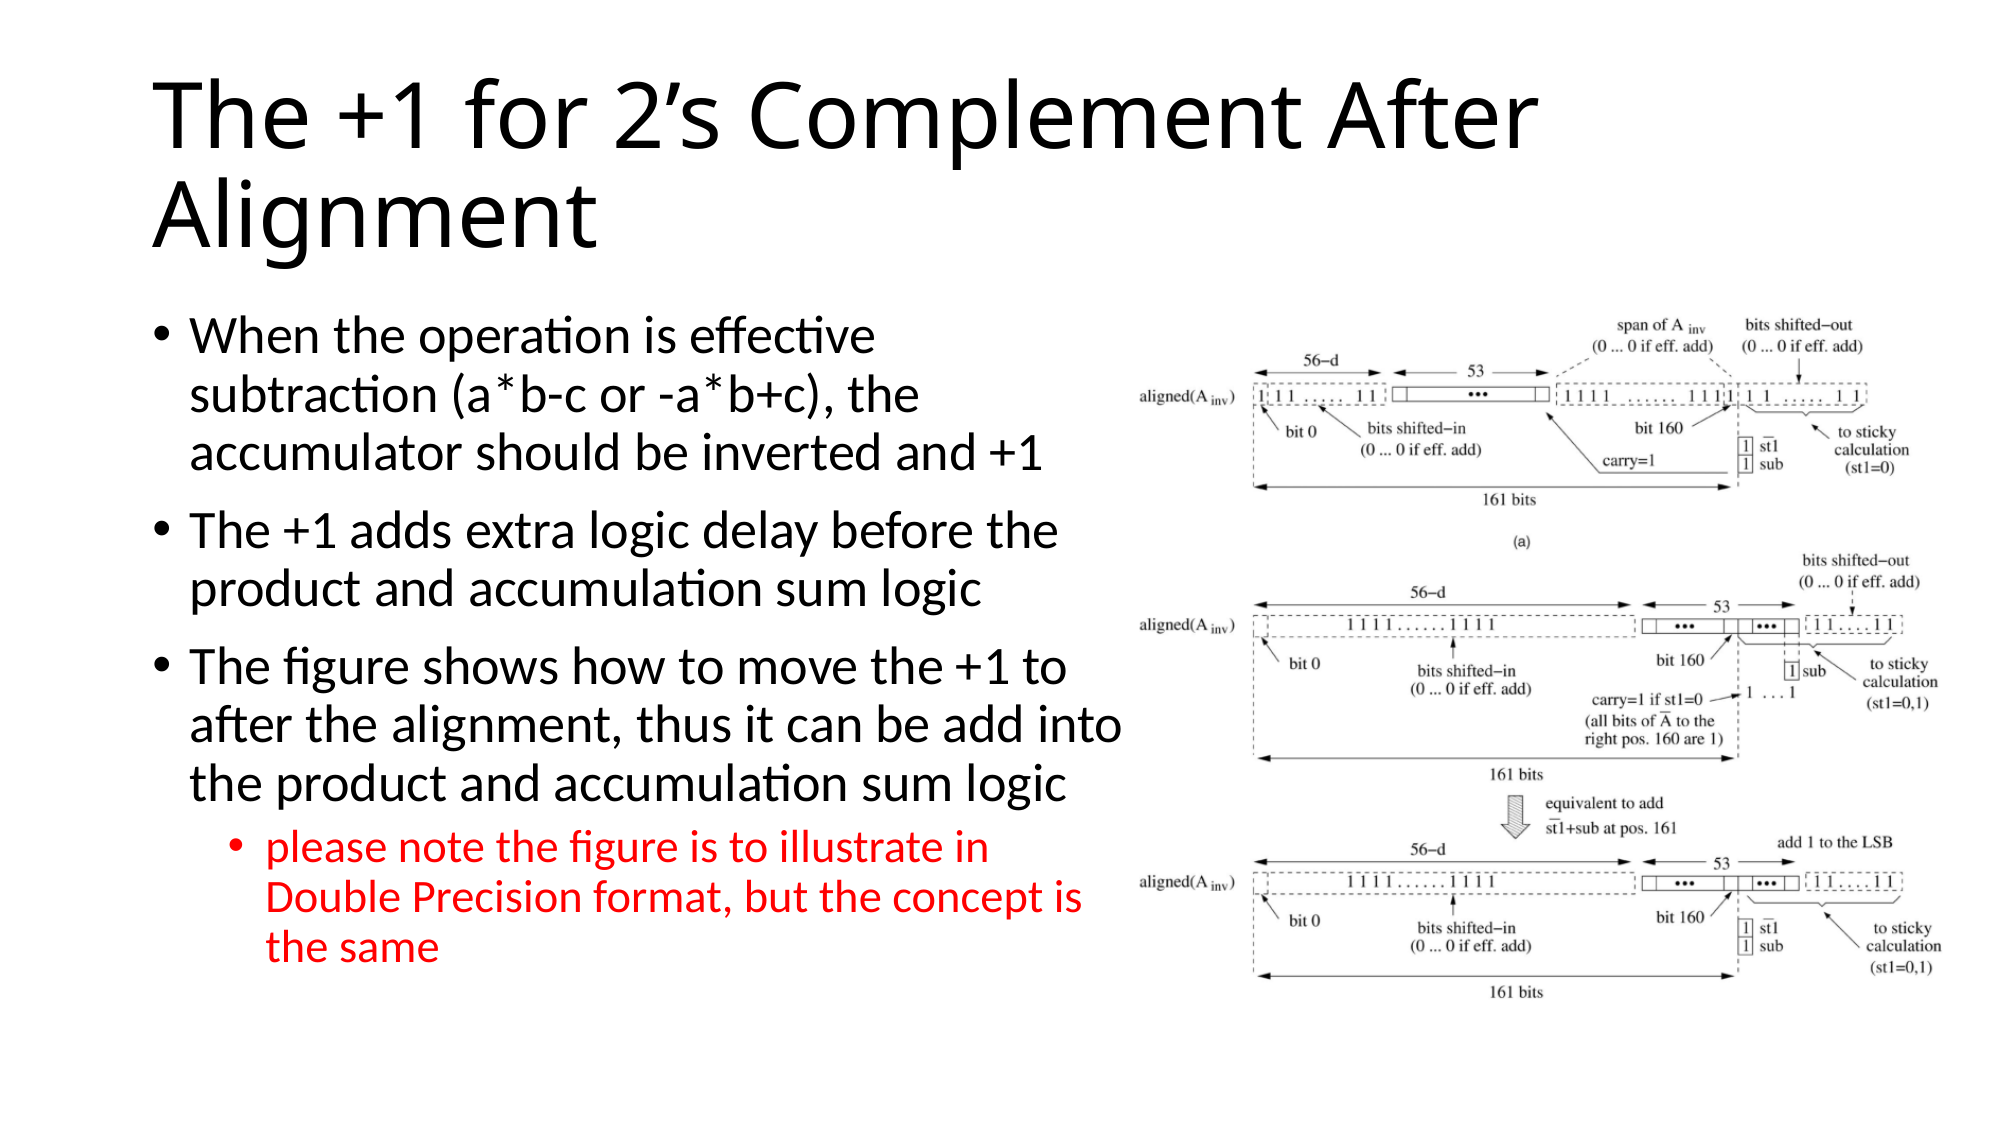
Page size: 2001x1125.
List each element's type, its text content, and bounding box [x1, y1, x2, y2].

title The +1 for 2’s Complement After Alignment [137, 59, 1863, 278]
picture [1130, 304, 1962, 1014]
list When the operation is effective subtraction (a*b-c or -a*b+c), the accumulator should be inverted and +1 The +1 adds extra logic delay before the product and accumulation sum logic The figure shows how to move the +1 to after the alignment, thus it can be add into the product and accumulation sum logic please note the figure is to illustrate in Double Precision format, but the concept is the same [137, 299, 1141, 1014]
